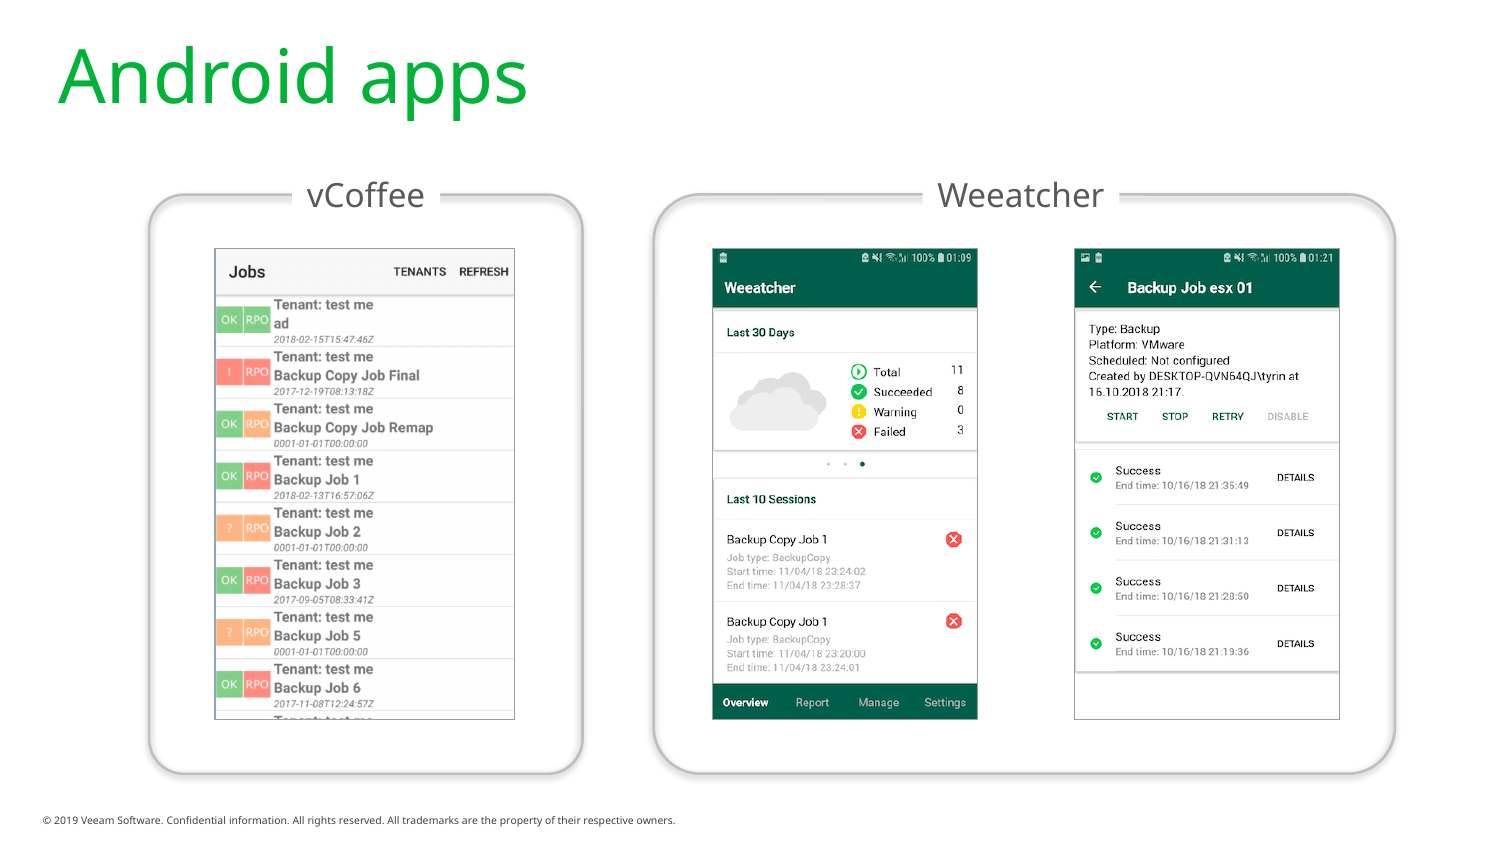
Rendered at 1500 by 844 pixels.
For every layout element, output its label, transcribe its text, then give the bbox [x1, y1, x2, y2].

picture [214, 248, 515, 721]
picture [711, 248, 978, 721]
text_box Weeatcher [922, 166, 1120, 221]
text_box vCoffee [292, 166, 441, 221]
text_box [652, 193, 1396, 775]
text_box [148, 193, 584, 775]
title Android apps [59, 28, 1432, 119]
picture [1073, 248, 1340, 721]
